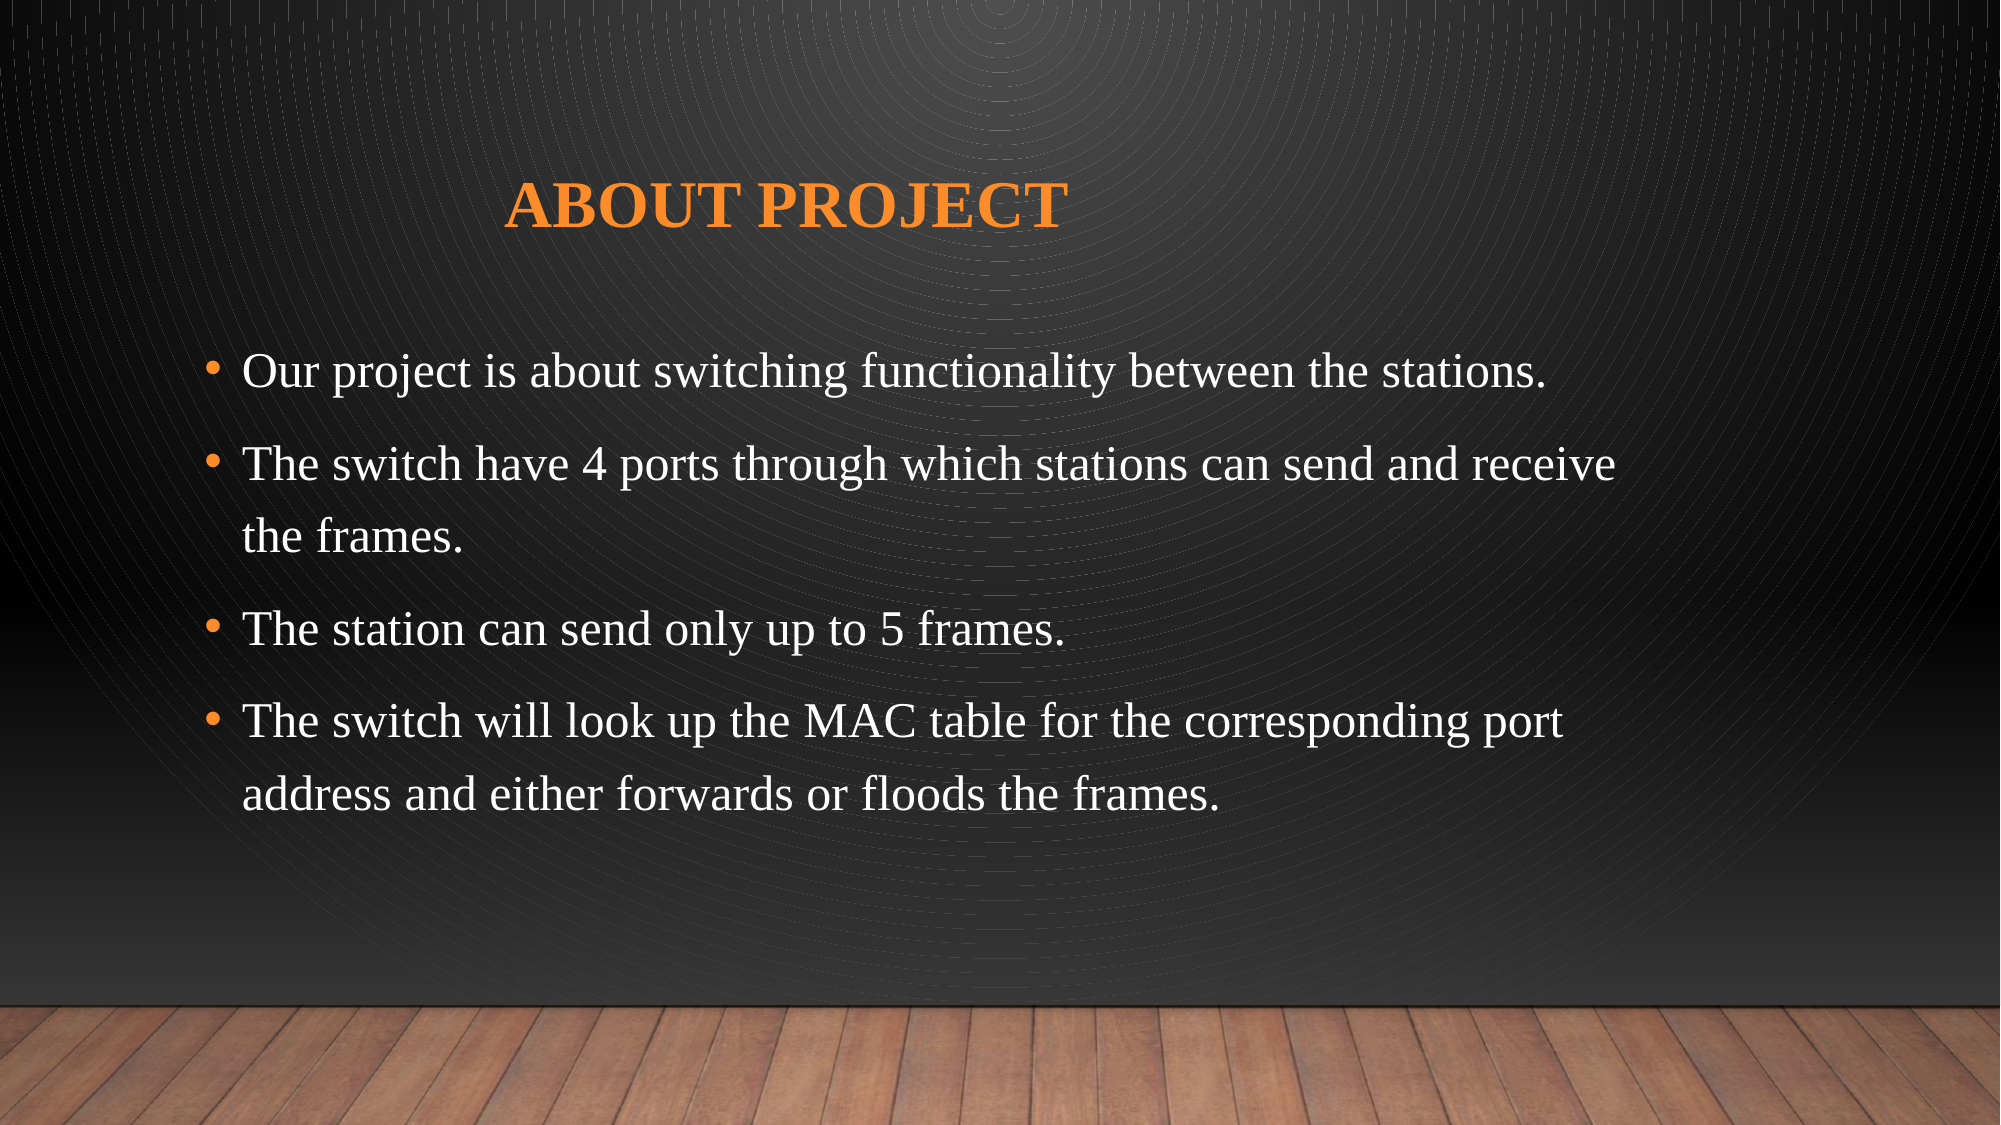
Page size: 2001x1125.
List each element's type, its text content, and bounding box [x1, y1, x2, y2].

title ABOUT PROJECT [238, 107, 1814, 305]
picture [0, 1005, 2000, 1125]
list Our project is about switching functionality between the stations. The switch have 4 ports through which stations can send and receive the frames. The station can send only up to 5 frames. The switch will look up the MAC table for the corresponding port address and either forwards or floods the frames. [189, 270, 1635, 905]
